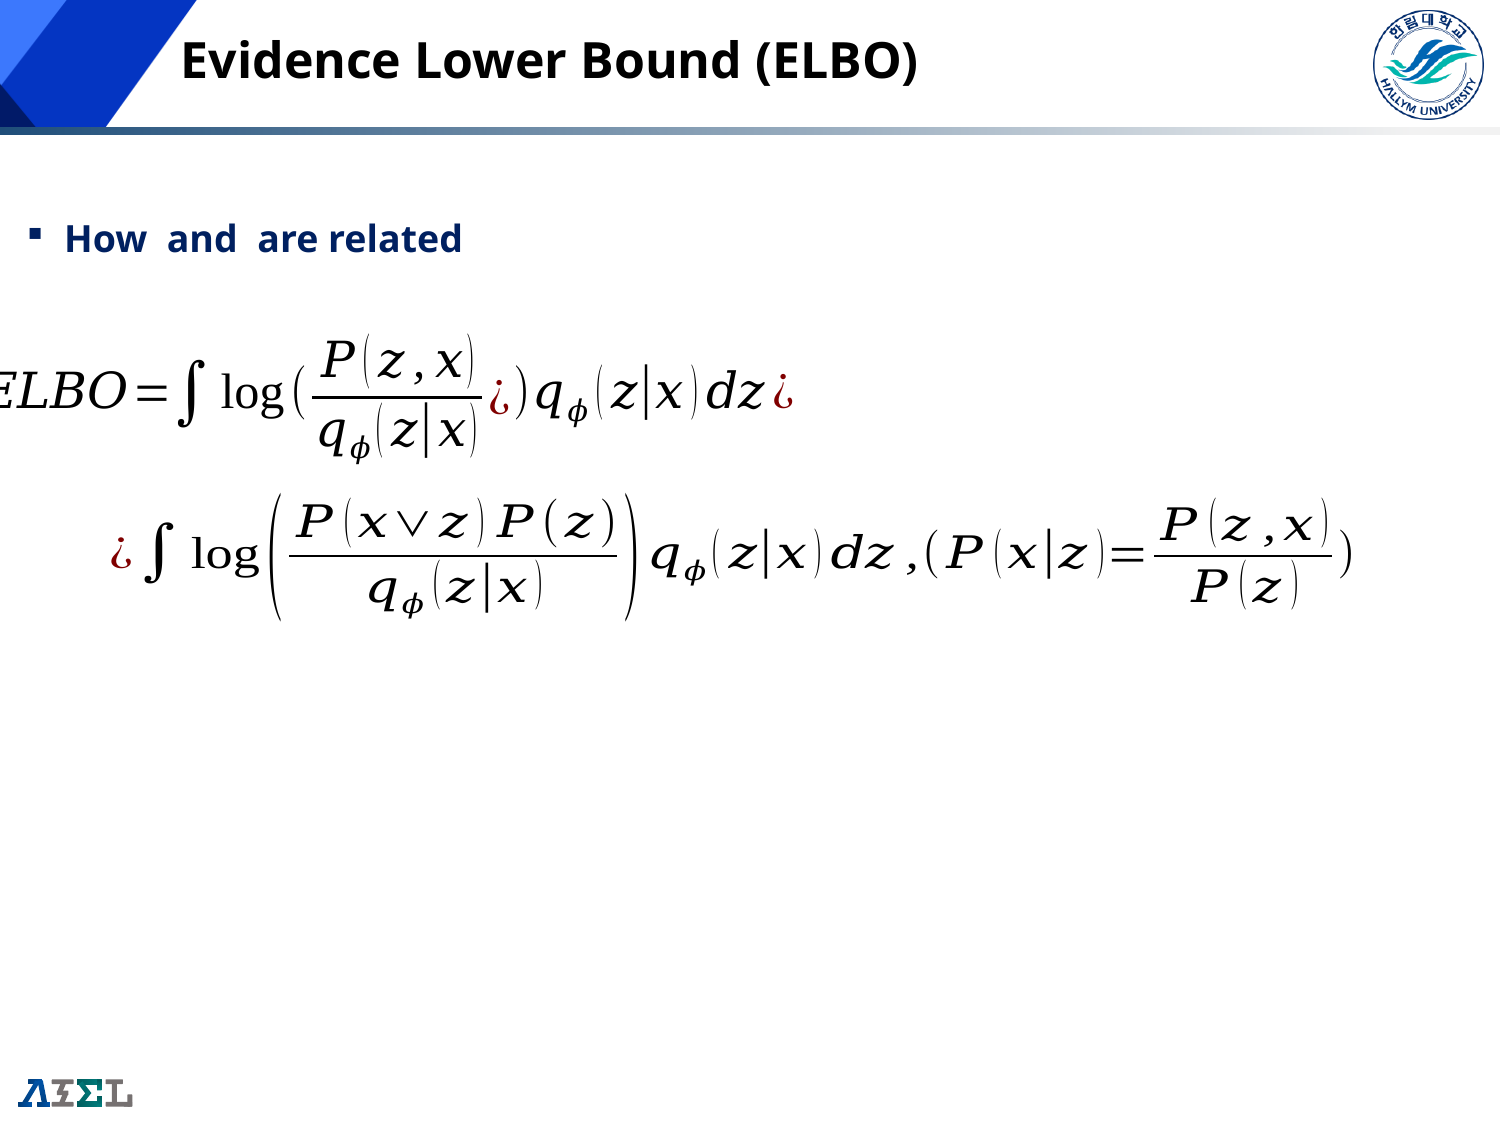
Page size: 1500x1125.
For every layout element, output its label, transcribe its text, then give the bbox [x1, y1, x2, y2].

text_box [11, 168, 1467, 1114]
title Evidence Lower Bound (ELBO) [121, 0, 1500, 144]
picture [0, 0, 121, 127]
